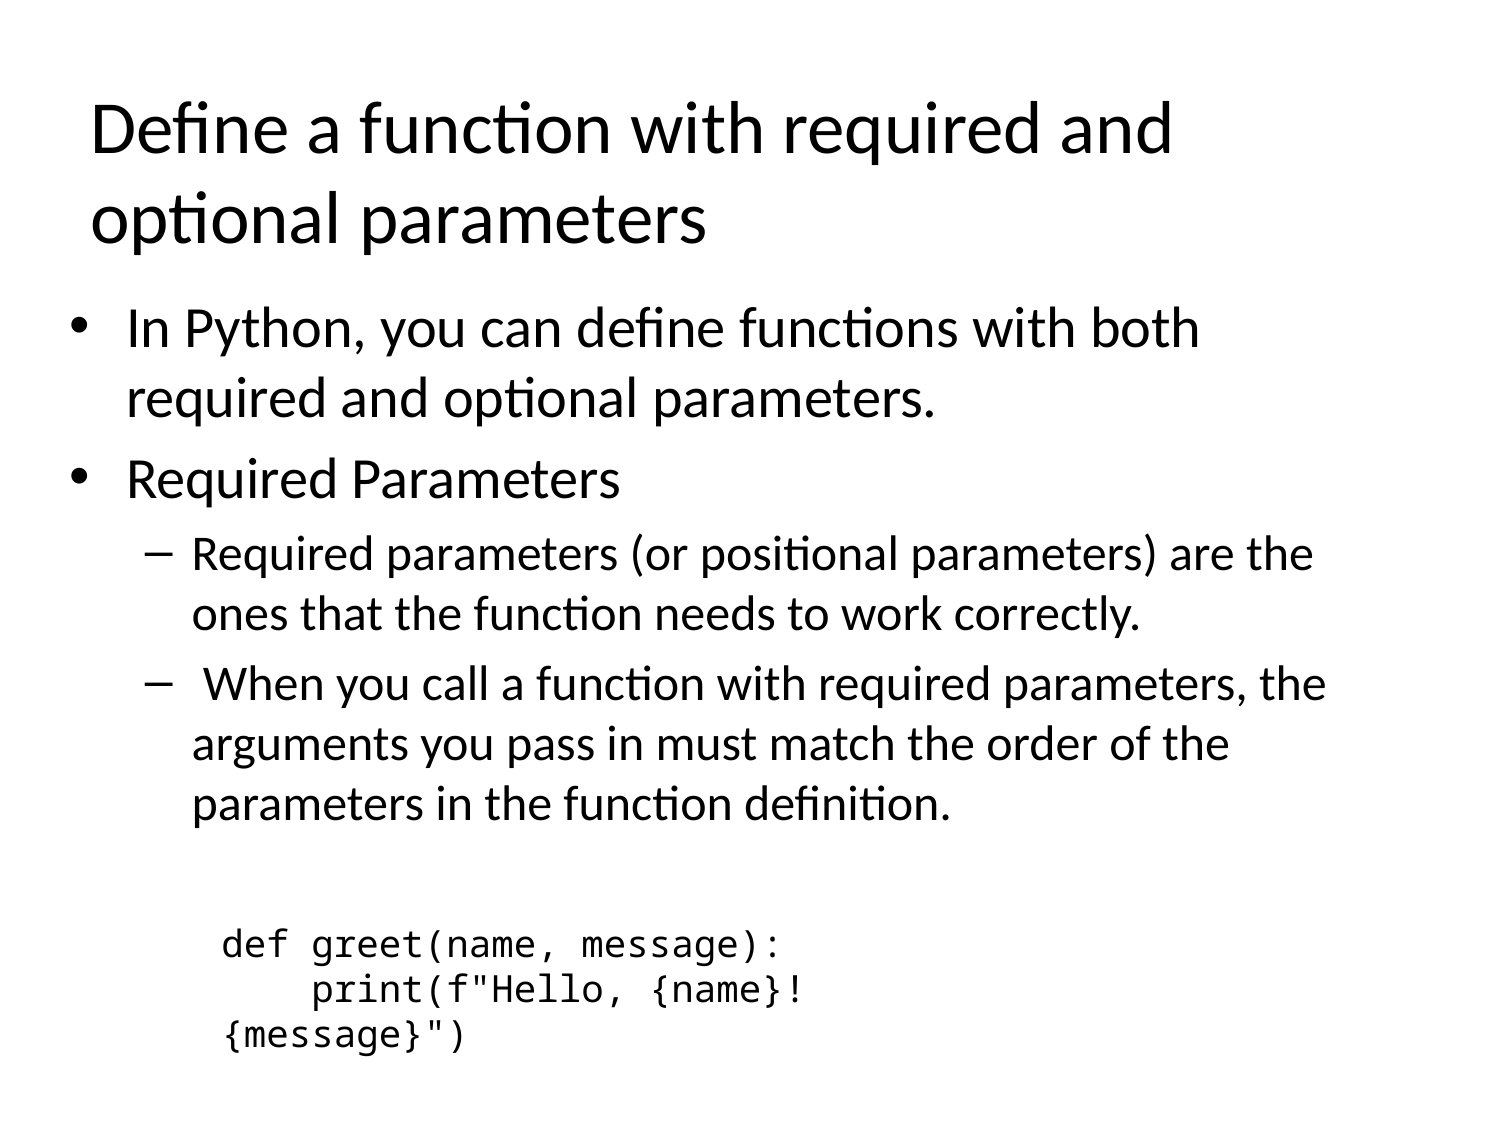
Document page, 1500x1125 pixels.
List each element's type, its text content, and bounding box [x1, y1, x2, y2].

text_box def greet(name, message): print(f"Hello, {name}! {message}") [206, 912, 957, 1063]
list In Python, you can define functions with both required and optional parameters. Required Parameters Required parameters (or positional parameters) are the ones that the function needs to work correctly. When you call a function with required parameters, the arguments you pass in must match the order of the parameters in the function definition. [54, 281, 1405, 866]
title Define a function with required and optional parameters [75, 75, 1425, 263]
